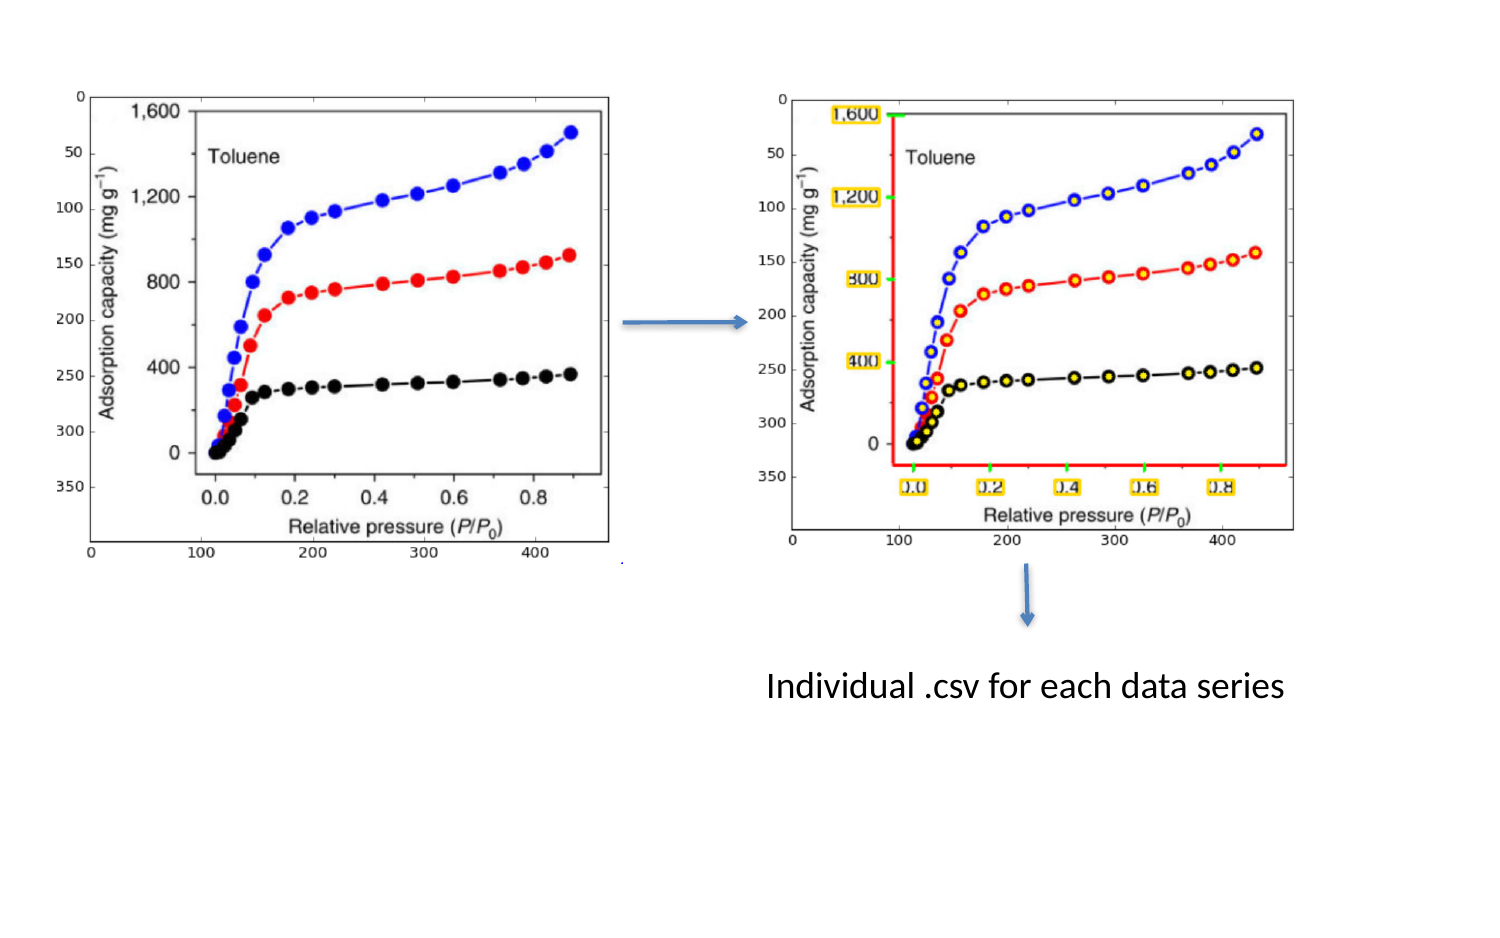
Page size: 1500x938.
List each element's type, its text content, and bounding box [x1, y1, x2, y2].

picture [56, 81, 623, 564]
picture [747, 80, 1305, 564]
text_box Individual .csv for each data series [751, 654, 1301, 714]
